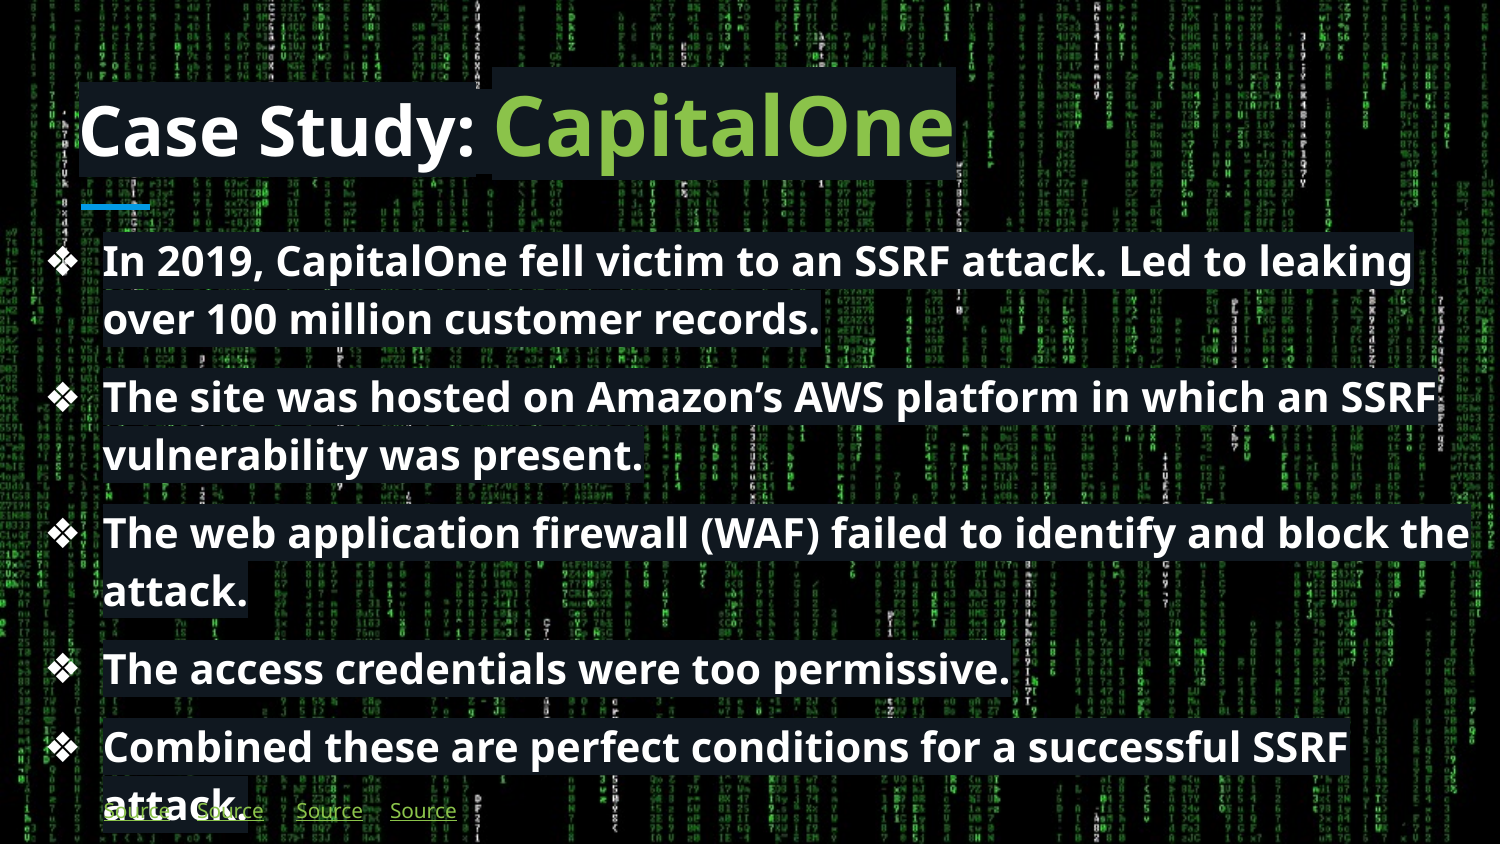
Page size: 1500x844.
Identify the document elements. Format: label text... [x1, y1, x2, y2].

text_box Source [182, 783, 281, 840]
text_box Source [281, 783, 375, 840]
title Case Study: CapitalOne [63, 32, 1437, 188]
text_box Source [375, 783, 494, 840]
list In 2019, CapitalOne fell victim to an SSRF attack. Led to leaking over 100 million customer records. The site was hosted on Amazon’s AWS platform in which an SSRF vulnerability was present. The web application firewall (WAF) failed to identify and block the attack. The access credentials were too permissive. Combined these are perfect conditions for a successful SSRF attack. [12, 212, 1488, 752]
text_box Source [88, 783, 182, 840]
picture [0, 0, 1500, 844]
